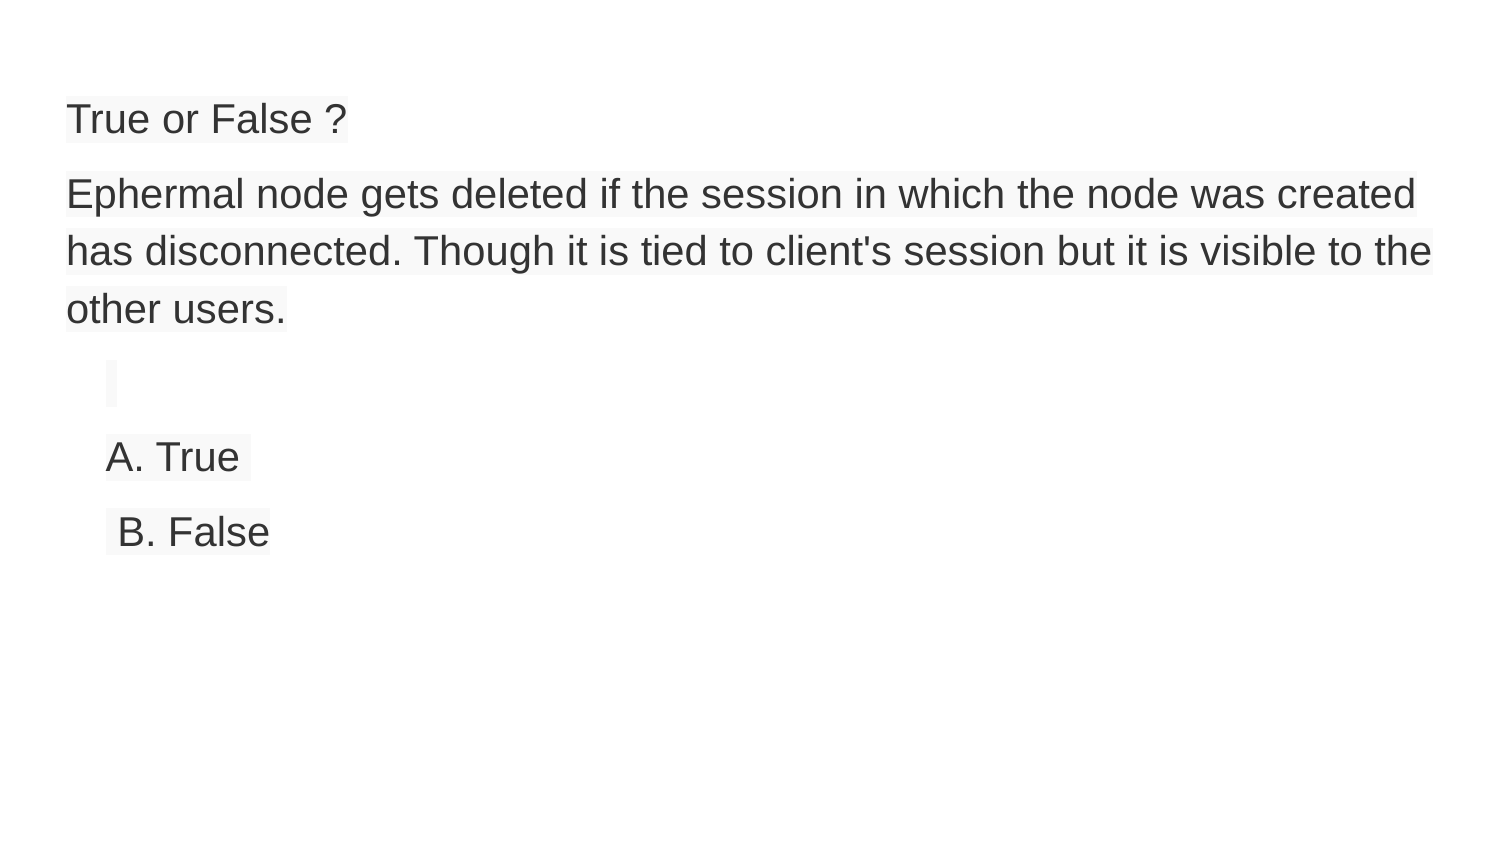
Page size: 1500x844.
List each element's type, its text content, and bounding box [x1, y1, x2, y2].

list True or False ? Ephermal node gets deleted if the session in which the node was created has disconnected. Though it is tied to client's session but it is visible to the other users. A. True B. False [51, 69, 1449, 750]
